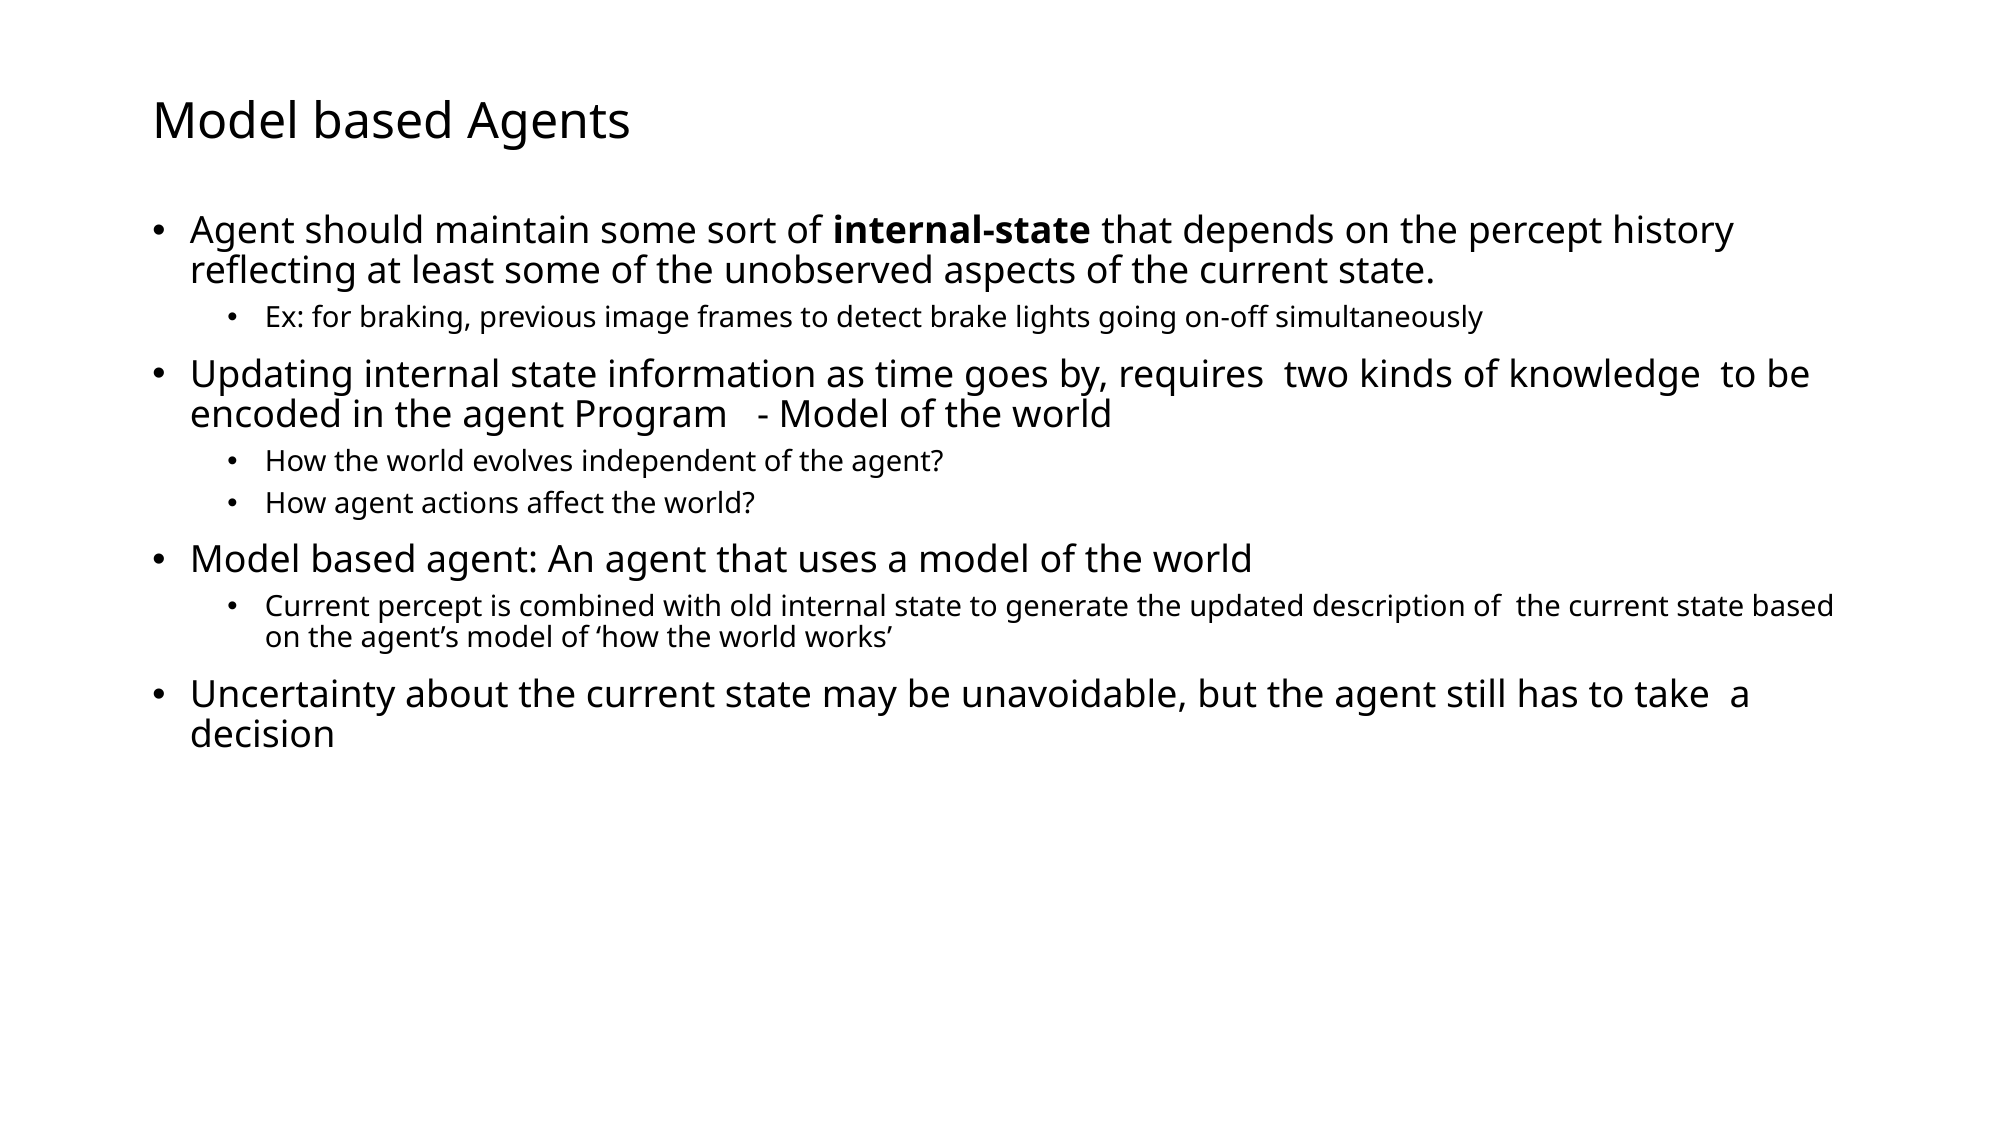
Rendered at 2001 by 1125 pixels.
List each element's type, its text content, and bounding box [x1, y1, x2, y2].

title Model based Agents [137, 59, 1863, 185]
list Agent should maintain some sort of internal-state that depends on the percept history reflecting at least some of the unobserved aspects of the current state. Ex: for braking, previous image frames to detect brake lights going on-off simultaneously Updating internal state information as time goes by, requires two kinds of knowledge to be encoded in the agent Program - Model of the world How the world evolves independent of the agent? How agent actions affect the world? Model based agent: An agent that uses a model of the world Current percept is combined with old internal state to generate the updated description of the current state based on the agent’s model of ‘how the world works’ Uncertainty about the current state may be unavoidable, but the agent still has to take a decision [137, 203, 1863, 1014]
